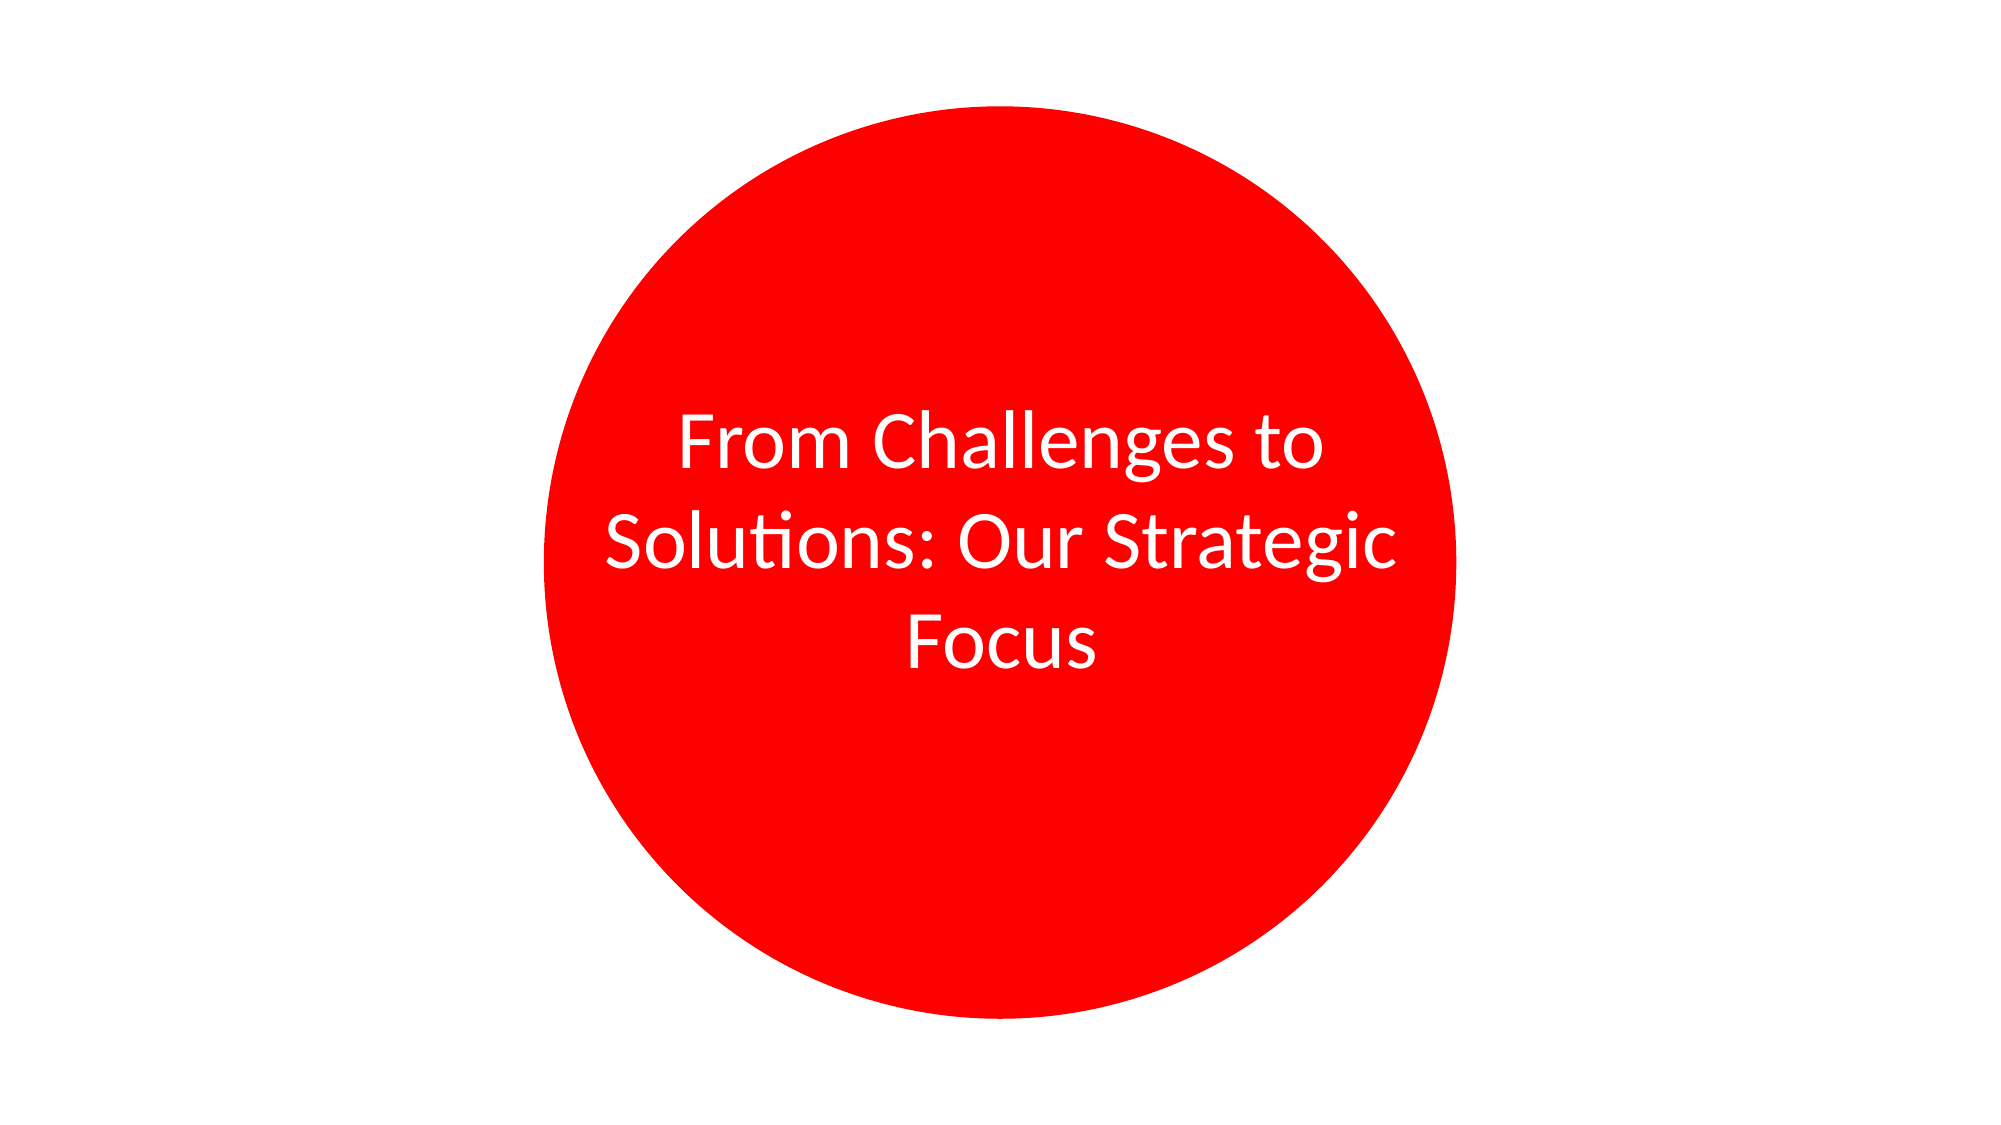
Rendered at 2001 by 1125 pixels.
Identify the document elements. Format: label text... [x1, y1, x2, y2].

text_box From Challenges to Solutions: Our Strategic Focus [585, 377, 1418, 693]
text_box [542, 105, 1458, 1020]
